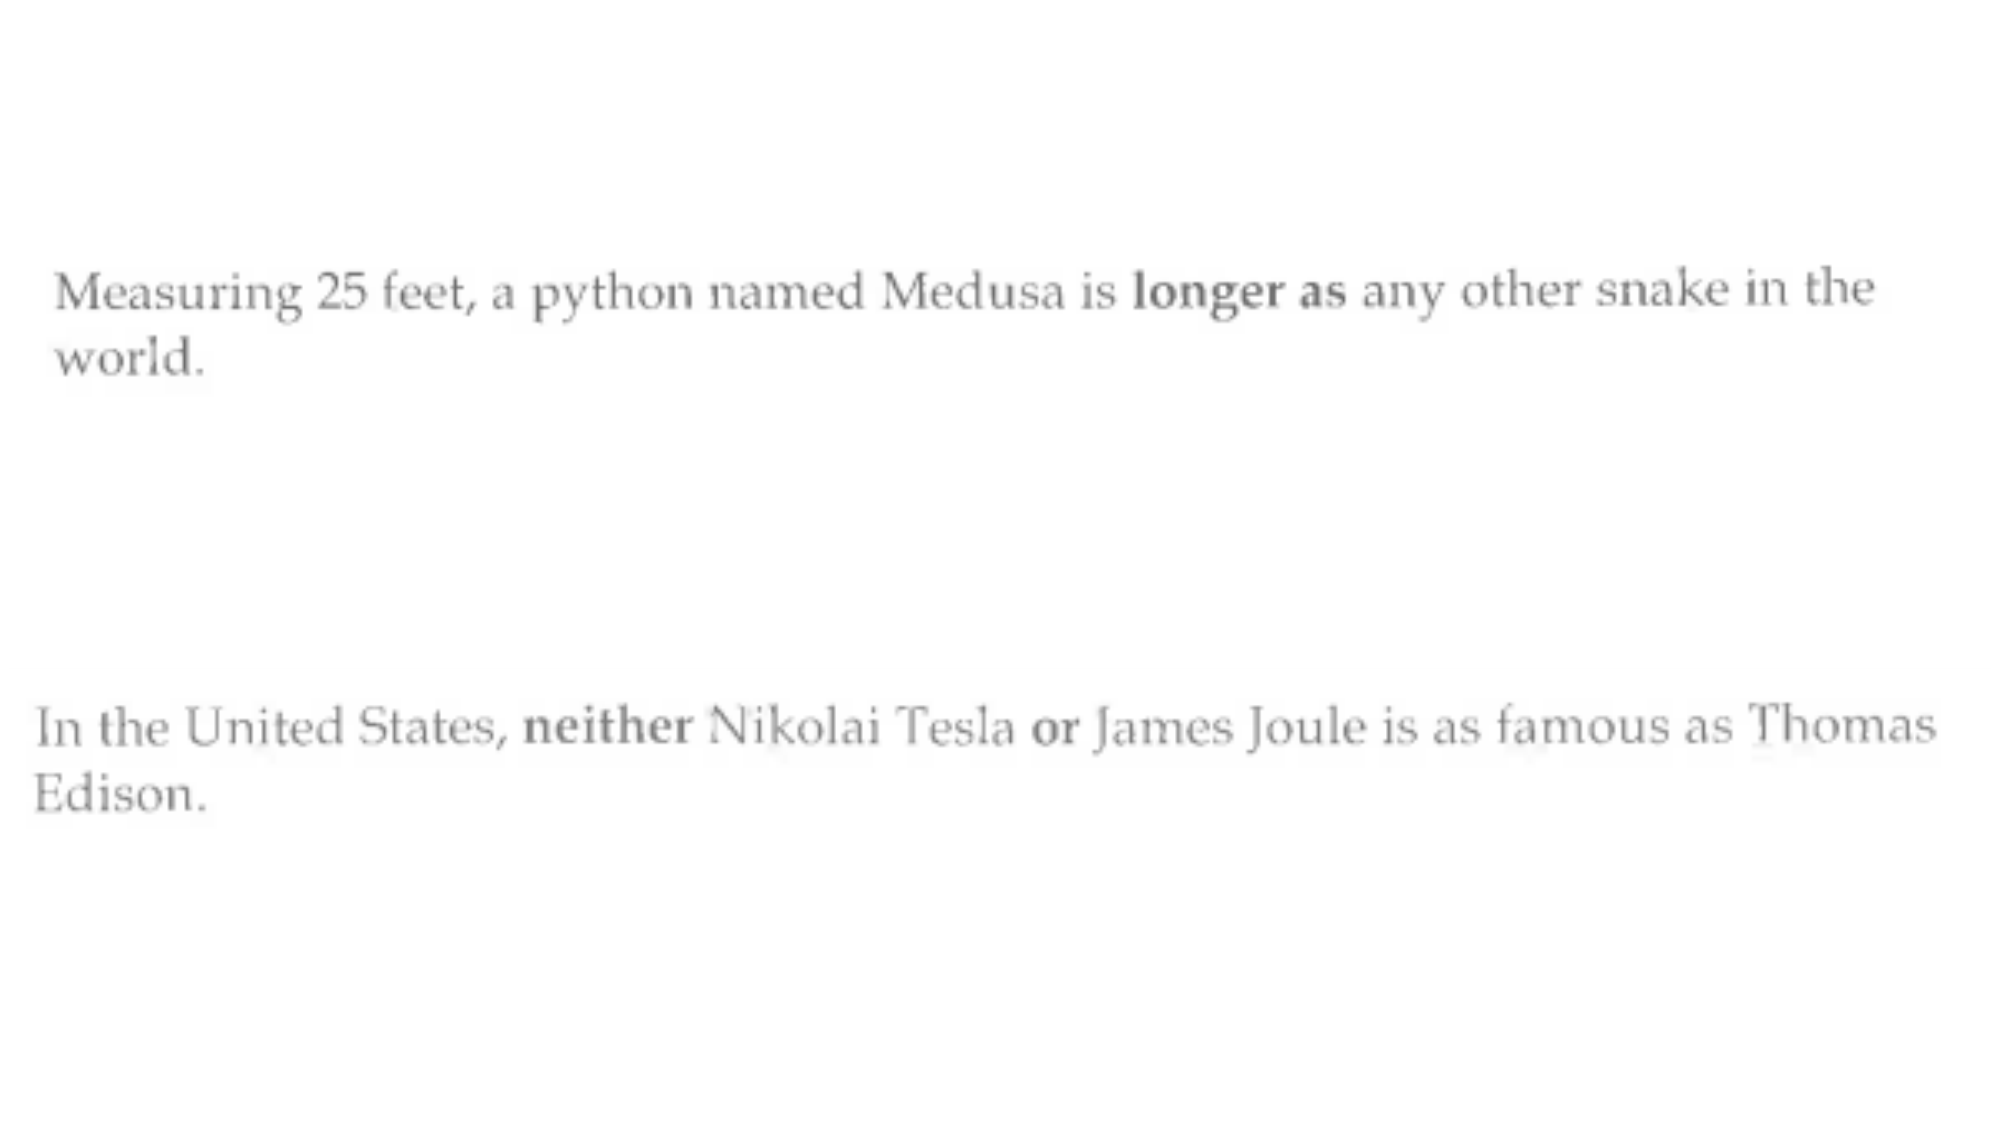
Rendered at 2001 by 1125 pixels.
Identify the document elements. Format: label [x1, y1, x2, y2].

picture [9, 667, 1991, 862]
picture [9, 237, 1954, 410]
